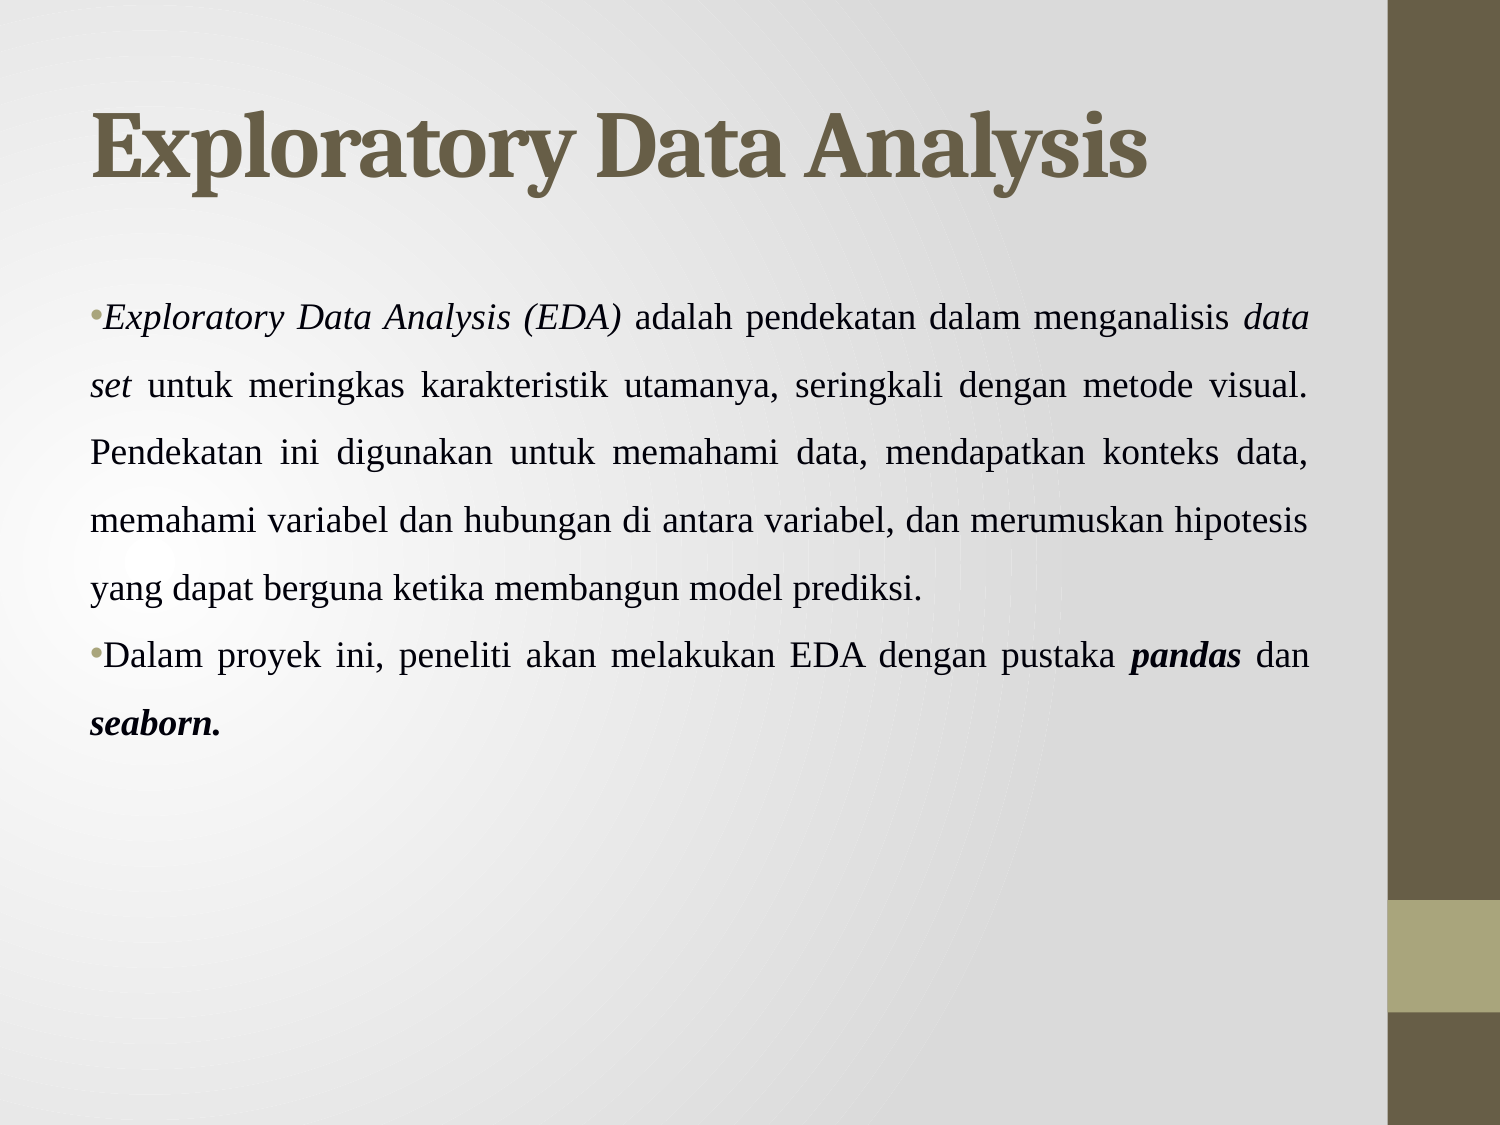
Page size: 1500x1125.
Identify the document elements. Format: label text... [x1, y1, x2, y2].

list Exploratory Data Analysis (EDA) adalah pendekatan dalam menganalisis data set untuk meringkas karakteristik utamanya, seringkali dengan metode visual. Pendekatan ini digunakan untuk memahami data, mendapatkan konteks data, memahami variabel dan hubungan di antara variabel, dan merumuskan hipotesis yang dapat berguna ketika membangun model prediksi. Dalam proyek ini, peneliti akan melakukan EDA dengan pustaka pandas dan seaborn. [75, 262, 1325, 1050]
title Exploratory Data Analysis [75, 45, 1325, 233]
